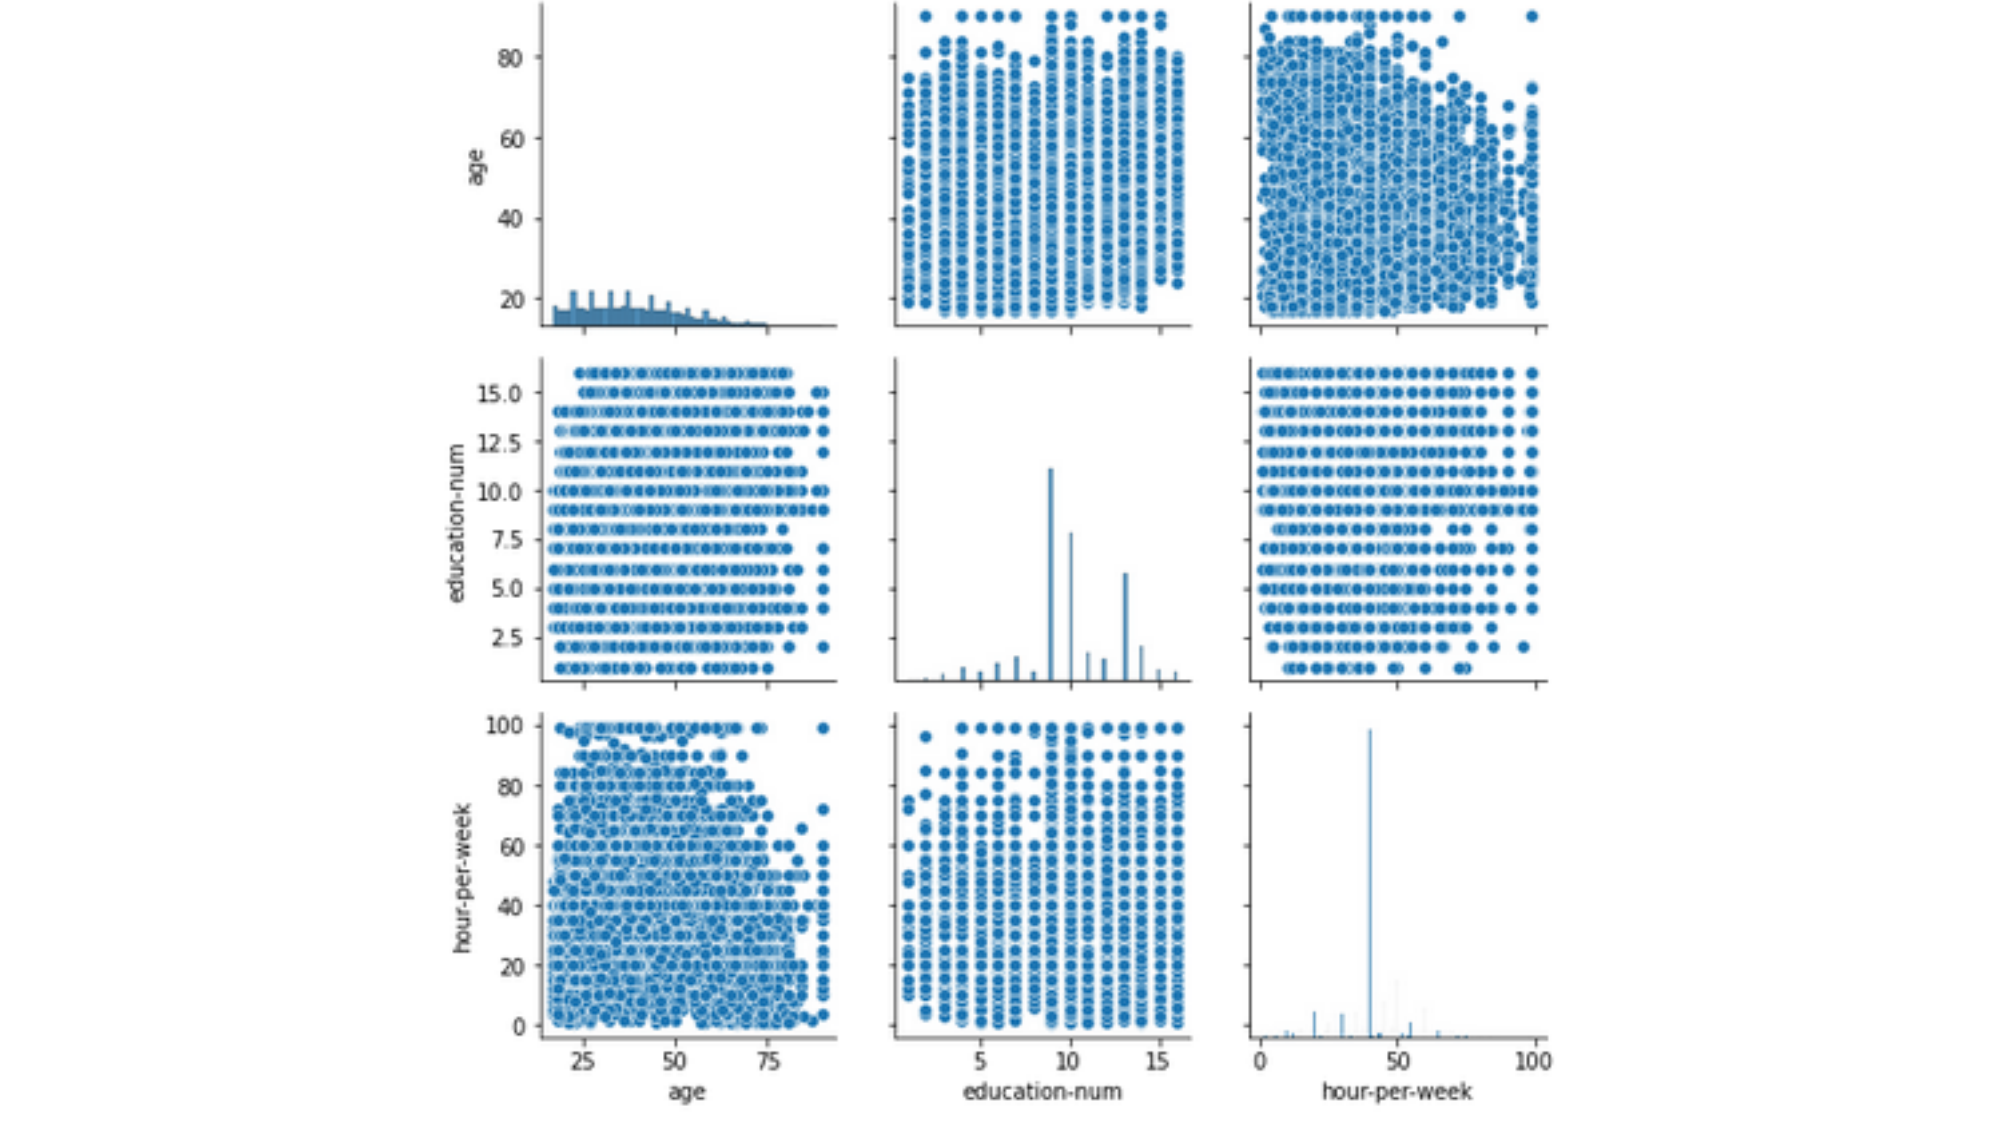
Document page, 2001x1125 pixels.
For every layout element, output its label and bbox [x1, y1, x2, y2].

picture [443, 0, 1557, 1114]
